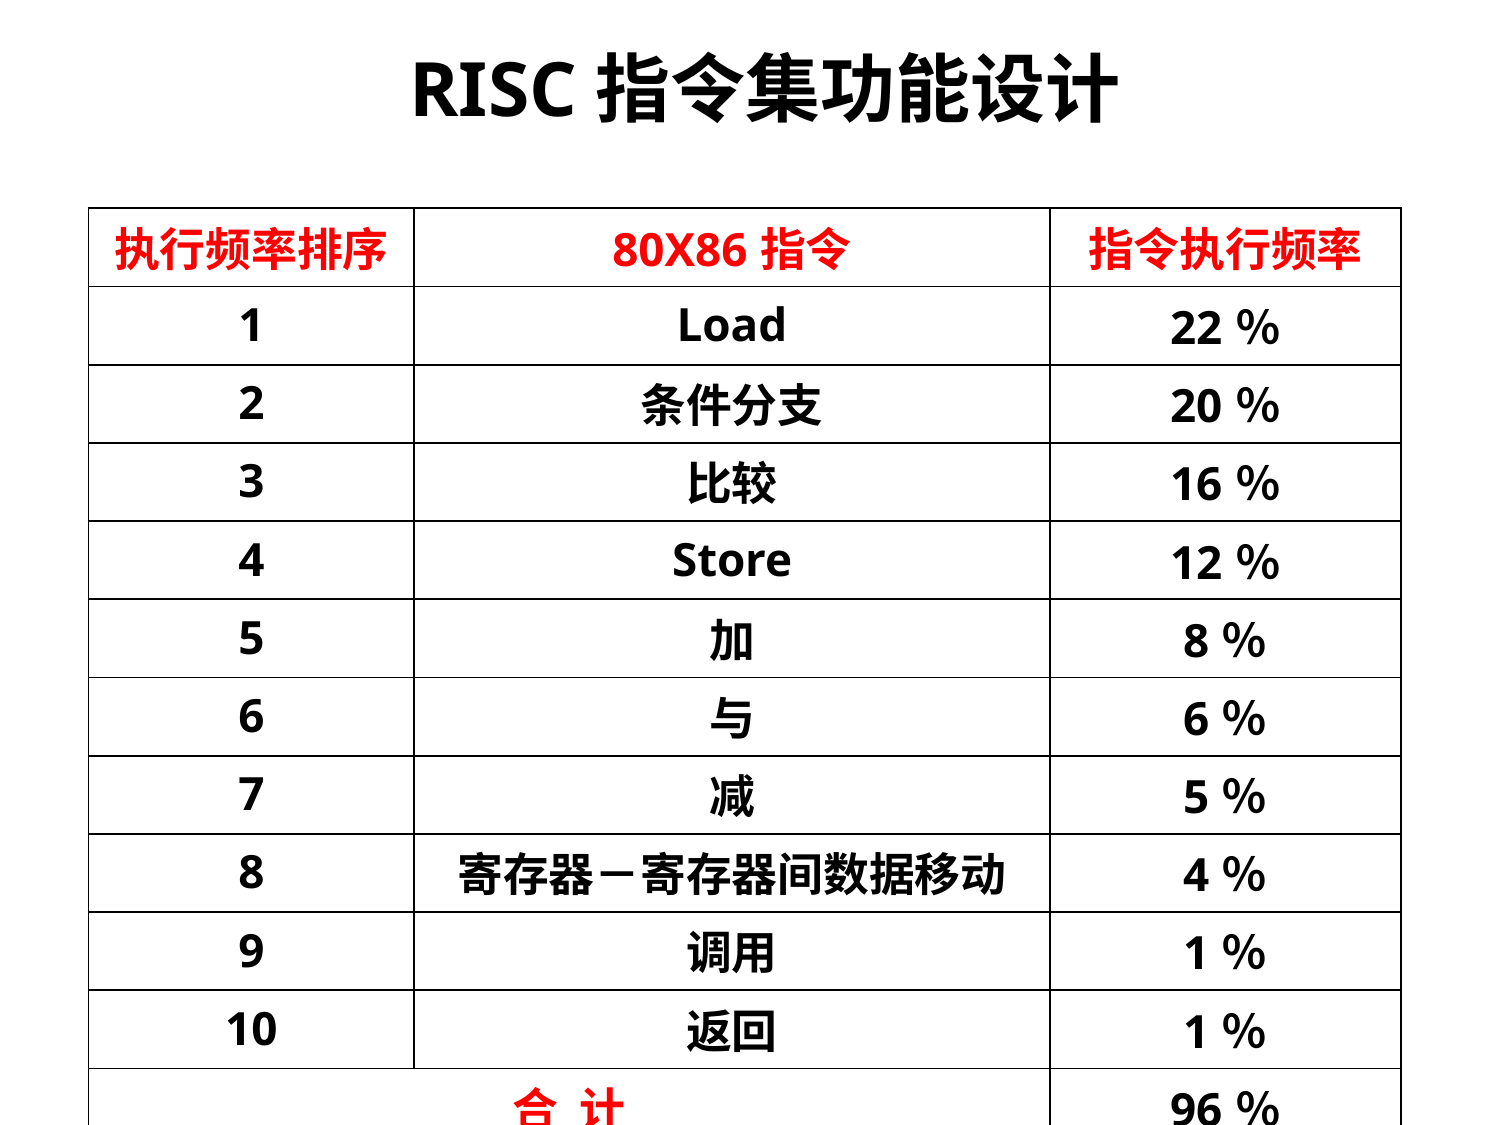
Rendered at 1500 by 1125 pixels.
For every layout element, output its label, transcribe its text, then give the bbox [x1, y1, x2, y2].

table_cell 10 [89, 991, 413, 1068]
table_cell 寄存器－寄存器间数据移动 [415, 835, 1049, 911]
table_cell 比较 [415, 444, 1049, 520]
table_cell 8 [89, 835, 413, 911]
table_cell 1％ [1051, 991, 1400, 1068]
table_cell 6％ [1051, 678, 1400, 755]
table_cell 调用 [415, 913, 1049, 989]
table_cell 条件分支 [415, 366, 1049, 442]
table_cell 与 [415, 678, 1049, 755]
table_cell 16％ [1051, 444, 1400, 520]
title RISC指令集功能设计 [277, 31, 1253, 142]
table_cell 合 计 [89, 1069, 1049, 1125]
table_cell 1％ [1051, 913, 1400, 989]
table_cell 96％ [1051, 1069, 1400, 1125]
table_cell Store [415, 522, 1049, 598]
table_cell 12％ [1051, 522, 1400, 598]
table_cell 8％ [1051, 600, 1400, 677]
table_cell 5％ [1051, 757, 1400, 833]
table_cell 返回 [415, 991, 1049, 1068]
table_cell 加 [415, 600, 1049, 677]
table_header 指令执行频率 [1051, 209, 1400, 286]
table_cell 3 [89, 444, 413, 520]
table_cell 6 [89, 678, 413, 755]
table_header 执行频率排序 [89, 209, 413, 286]
table_cell Load [415, 287, 1049, 364]
table_cell 5 [89, 600, 413, 677]
table_cell 1 [89, 287, 413, 364]
table_cell 9 [89, 913, 413, 989]
table_cell 22％ [1051, 287, 1400, 364]
table_cell 20％ [1051, 366, 1400, 442]
table_cell 4％ [1051, 835, 1400, 911]
table_header 80X86指令 [415, 209, 1049, 286]
table_cell 7 [89, 757, 413, 833]
table_cell 2 [89, 366, 413, 442]
table_cell 减 [415, 757, 1049, 833]
table_cell 4 [89, 522, 413, 598]
